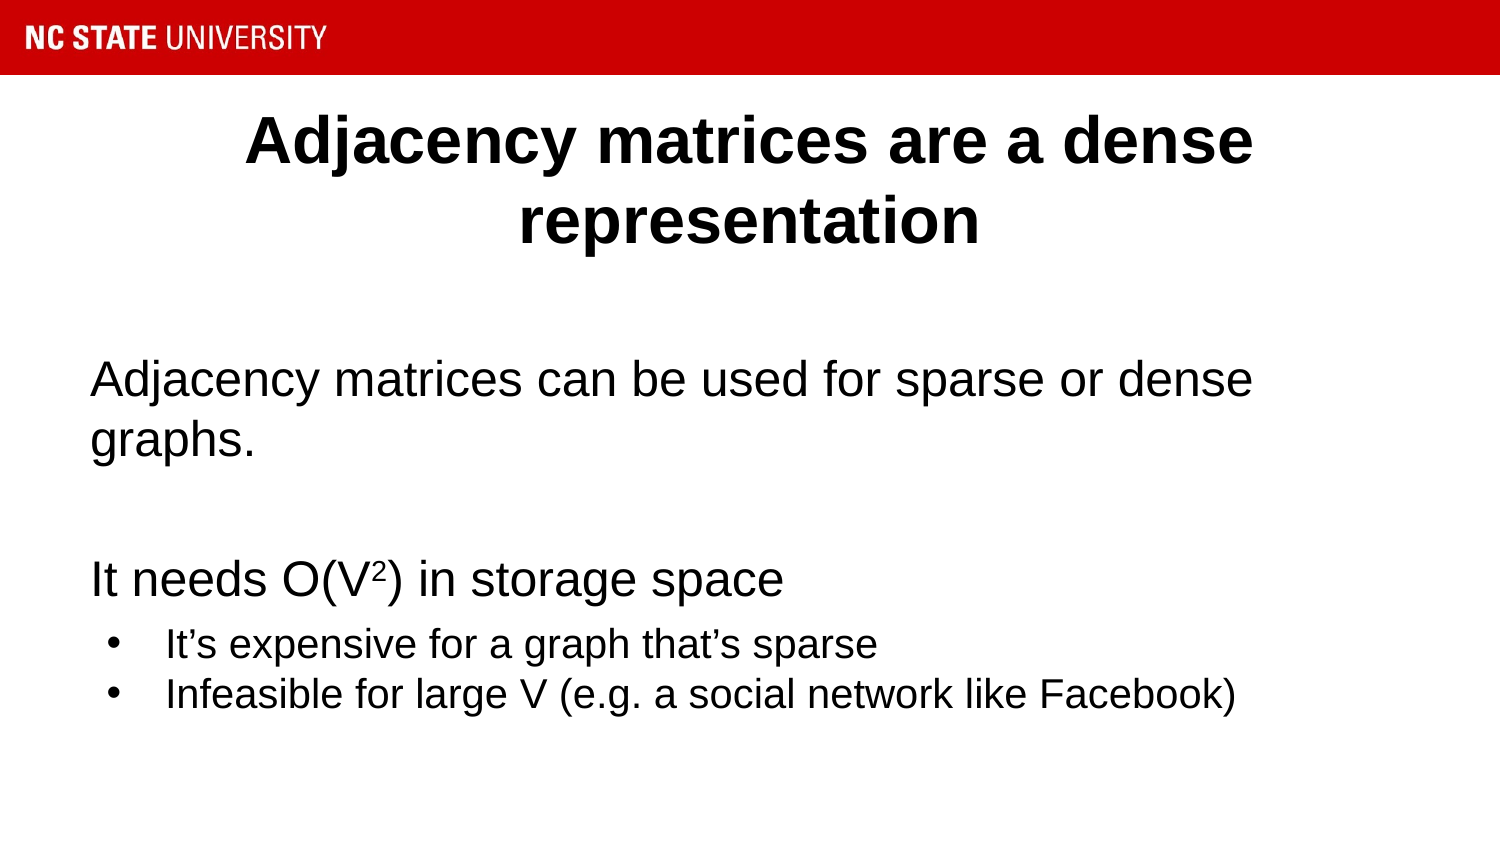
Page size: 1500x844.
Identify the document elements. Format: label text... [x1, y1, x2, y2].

list Adjacency matrices can be used for sparse or dense graphs. It needs O(V2) in storage space It’s expensive for a graph that’s sparse Infeasible for large V (e.g. a social network like Facebook) [75, 331, 1445, 714]
picture [0, 0, 1500, 75]
title Adjacency matrices are a dense representation [75, 110, 1425, 243]
